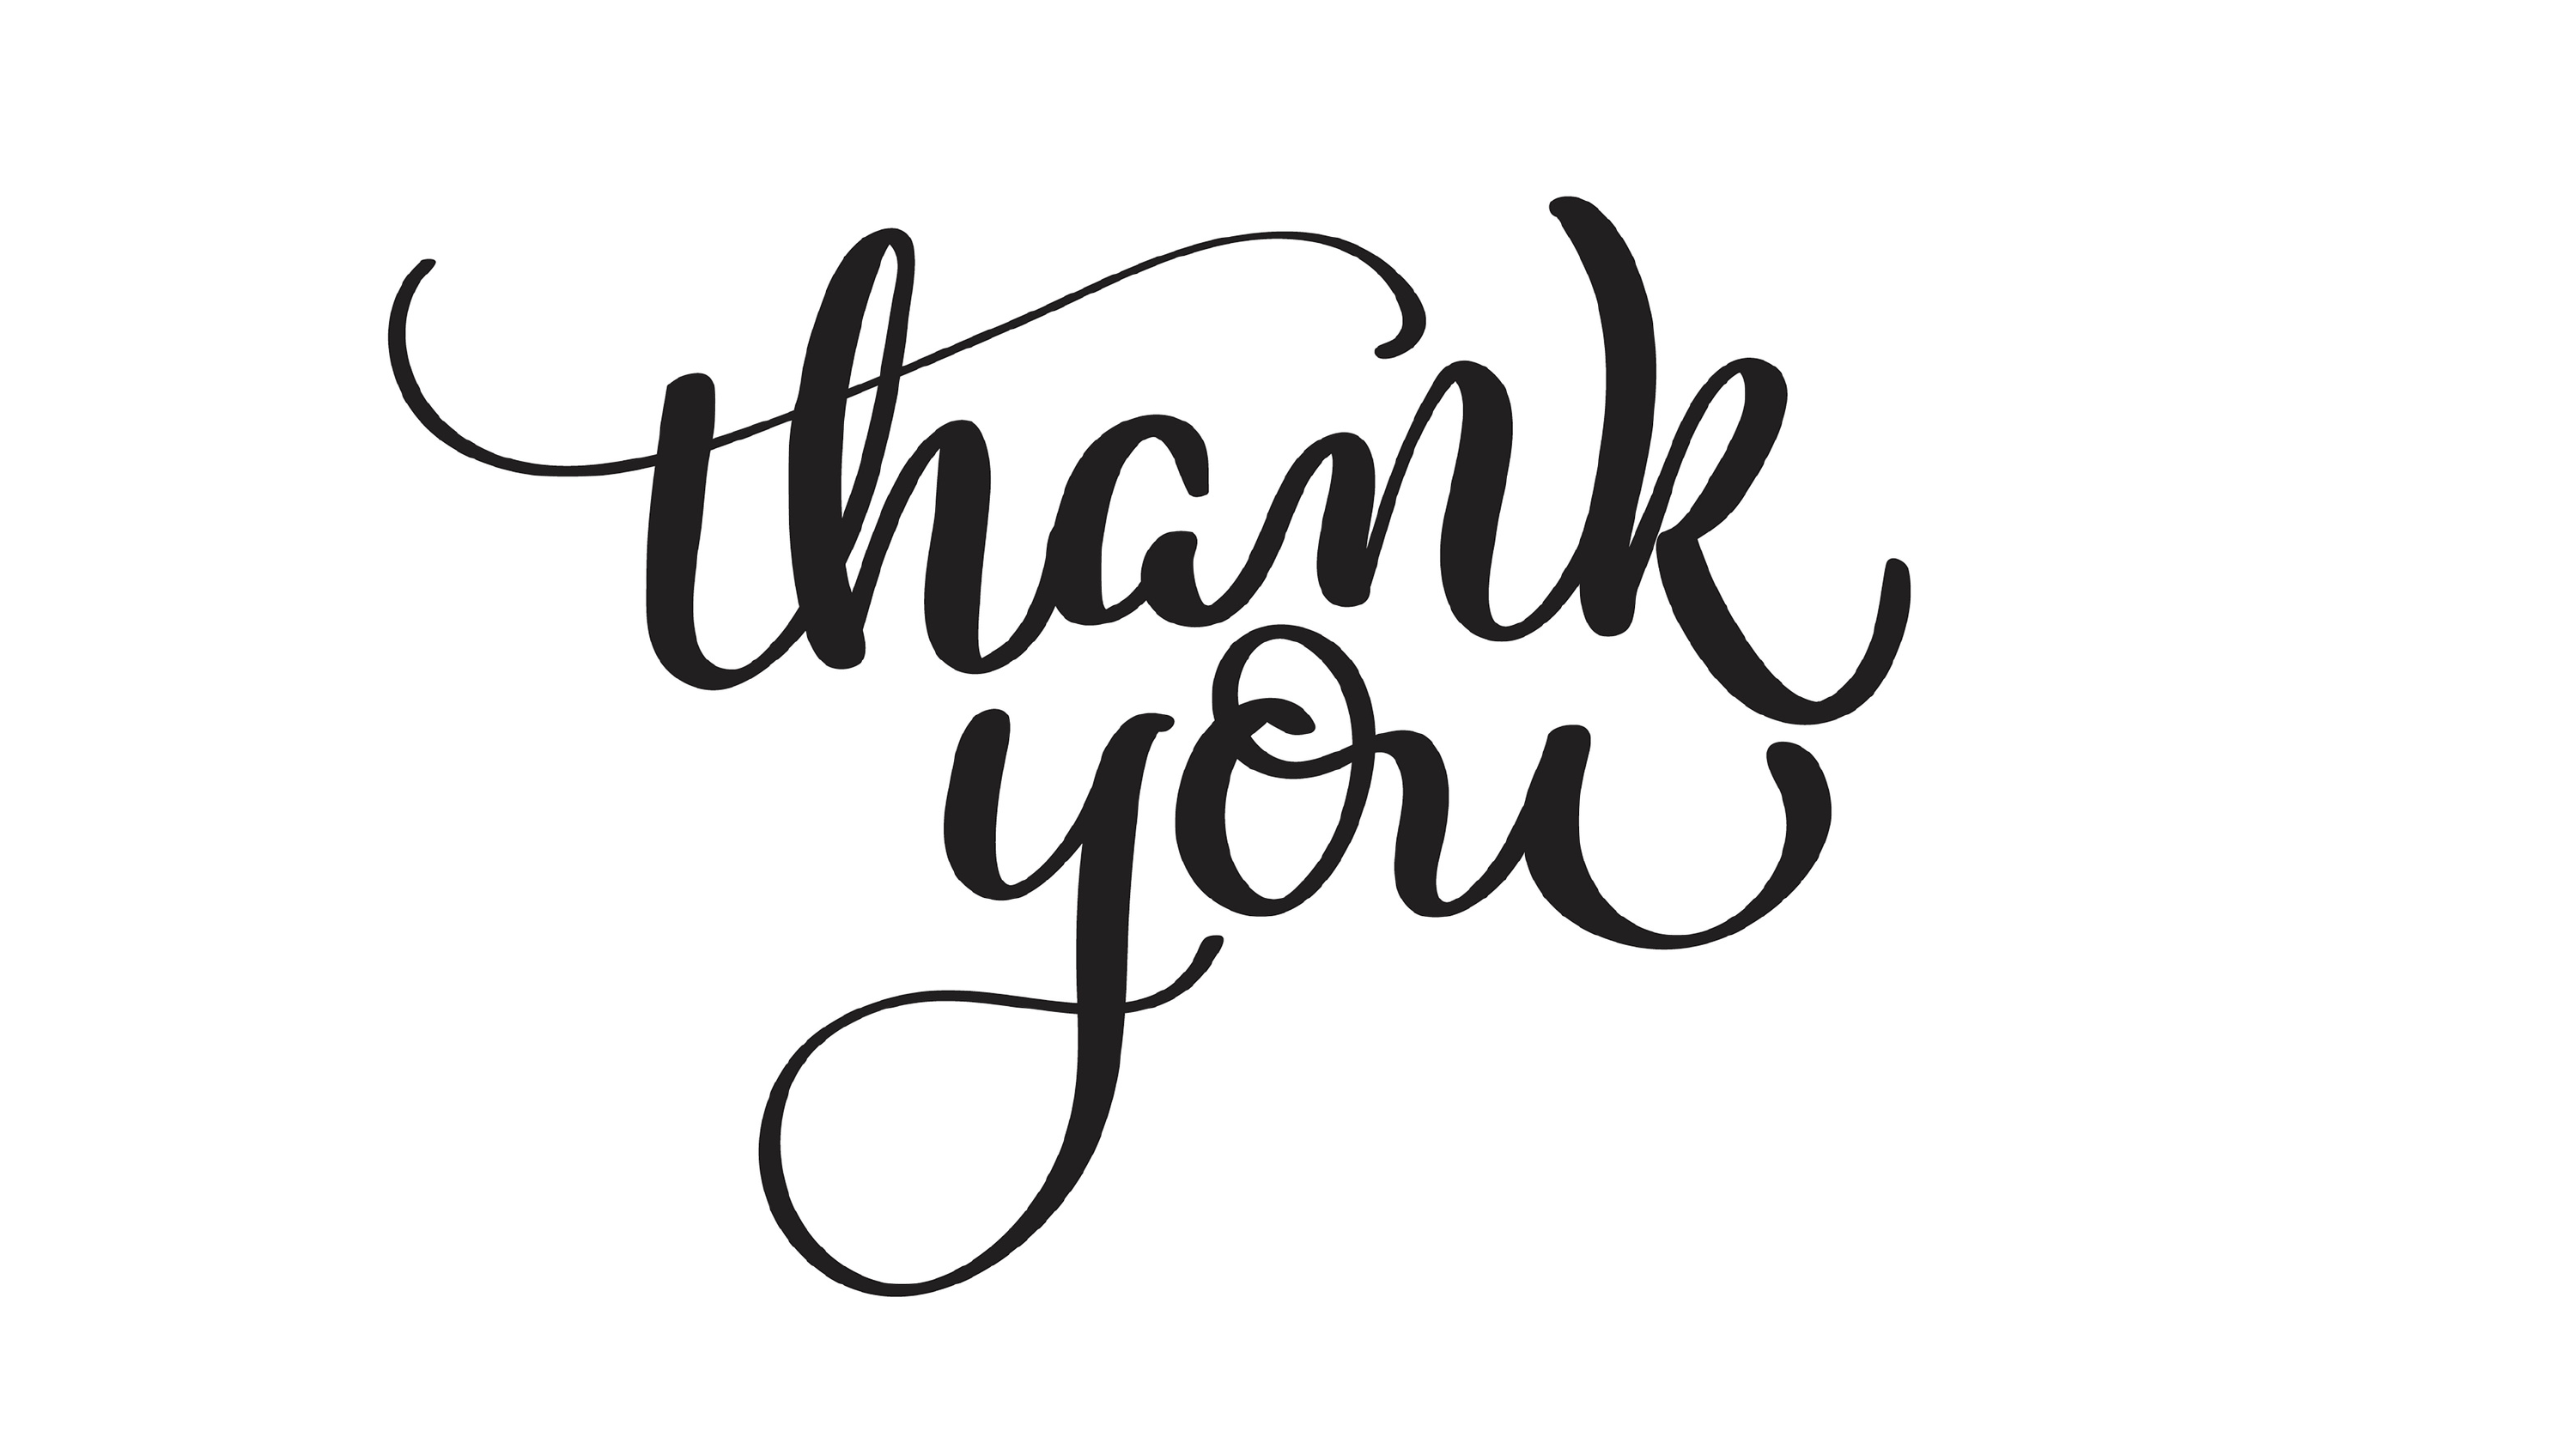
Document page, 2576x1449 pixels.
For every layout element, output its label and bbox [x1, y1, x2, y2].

text_box [181, 0, 2224, 1449]
